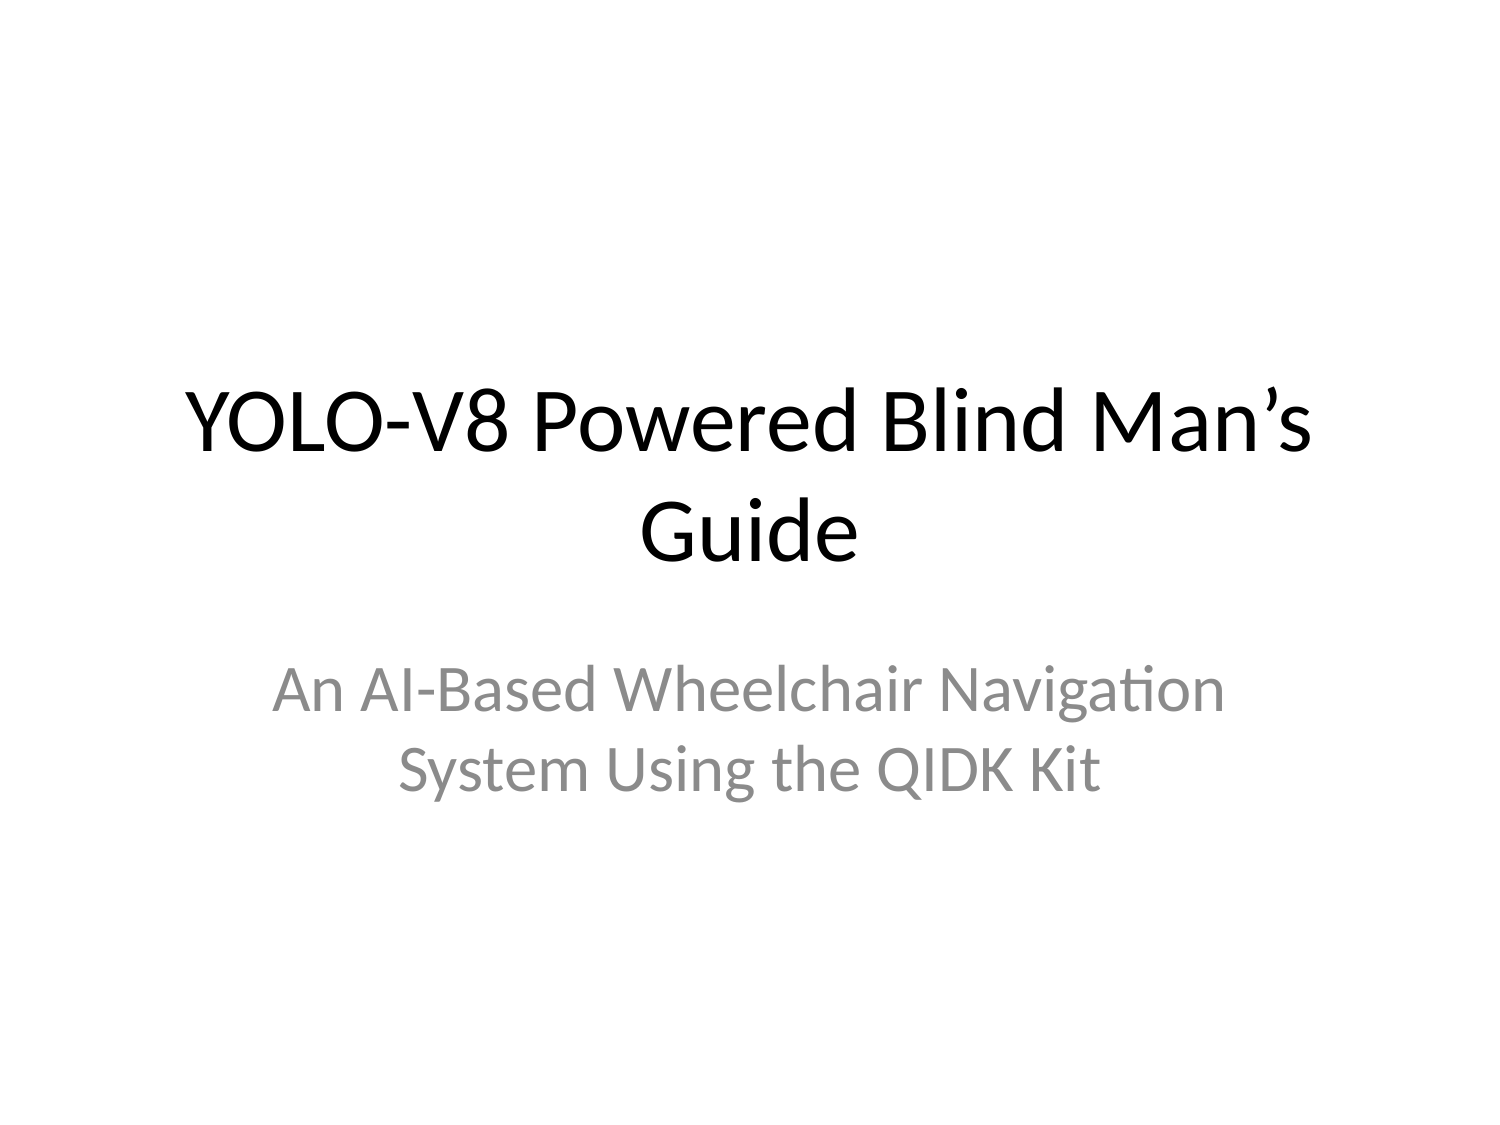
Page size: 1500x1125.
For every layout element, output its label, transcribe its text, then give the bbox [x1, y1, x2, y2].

title YOLO-V8 Powered Blind Man’s Guide [112, 349, 1388, 591]
subtitle An AI-Based Wheelchair Navigation System Using the QIDK Kit [225, 637, 1275, 925]
